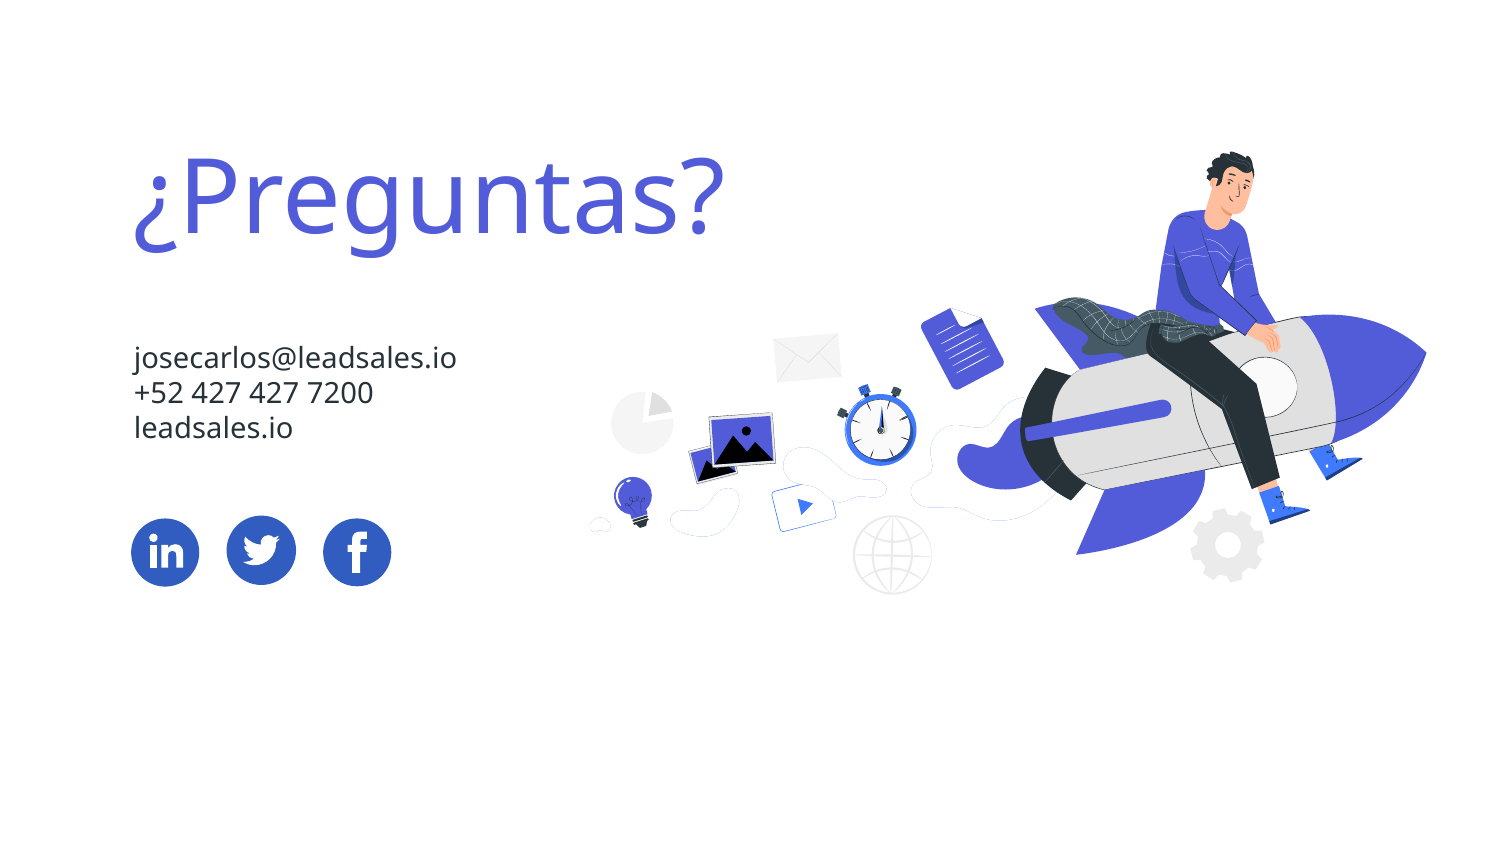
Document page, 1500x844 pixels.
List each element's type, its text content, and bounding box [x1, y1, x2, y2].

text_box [322, 518, 392, 587]
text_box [130, 518, 200, 587]
subtitle josecarlos@leadsales.io +52 427 427 7200 leadsales.io [118, 289, 827, 516]
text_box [226, 515, 297, 586]
title ¿Preguntas? [118, 114, 827, 277]
